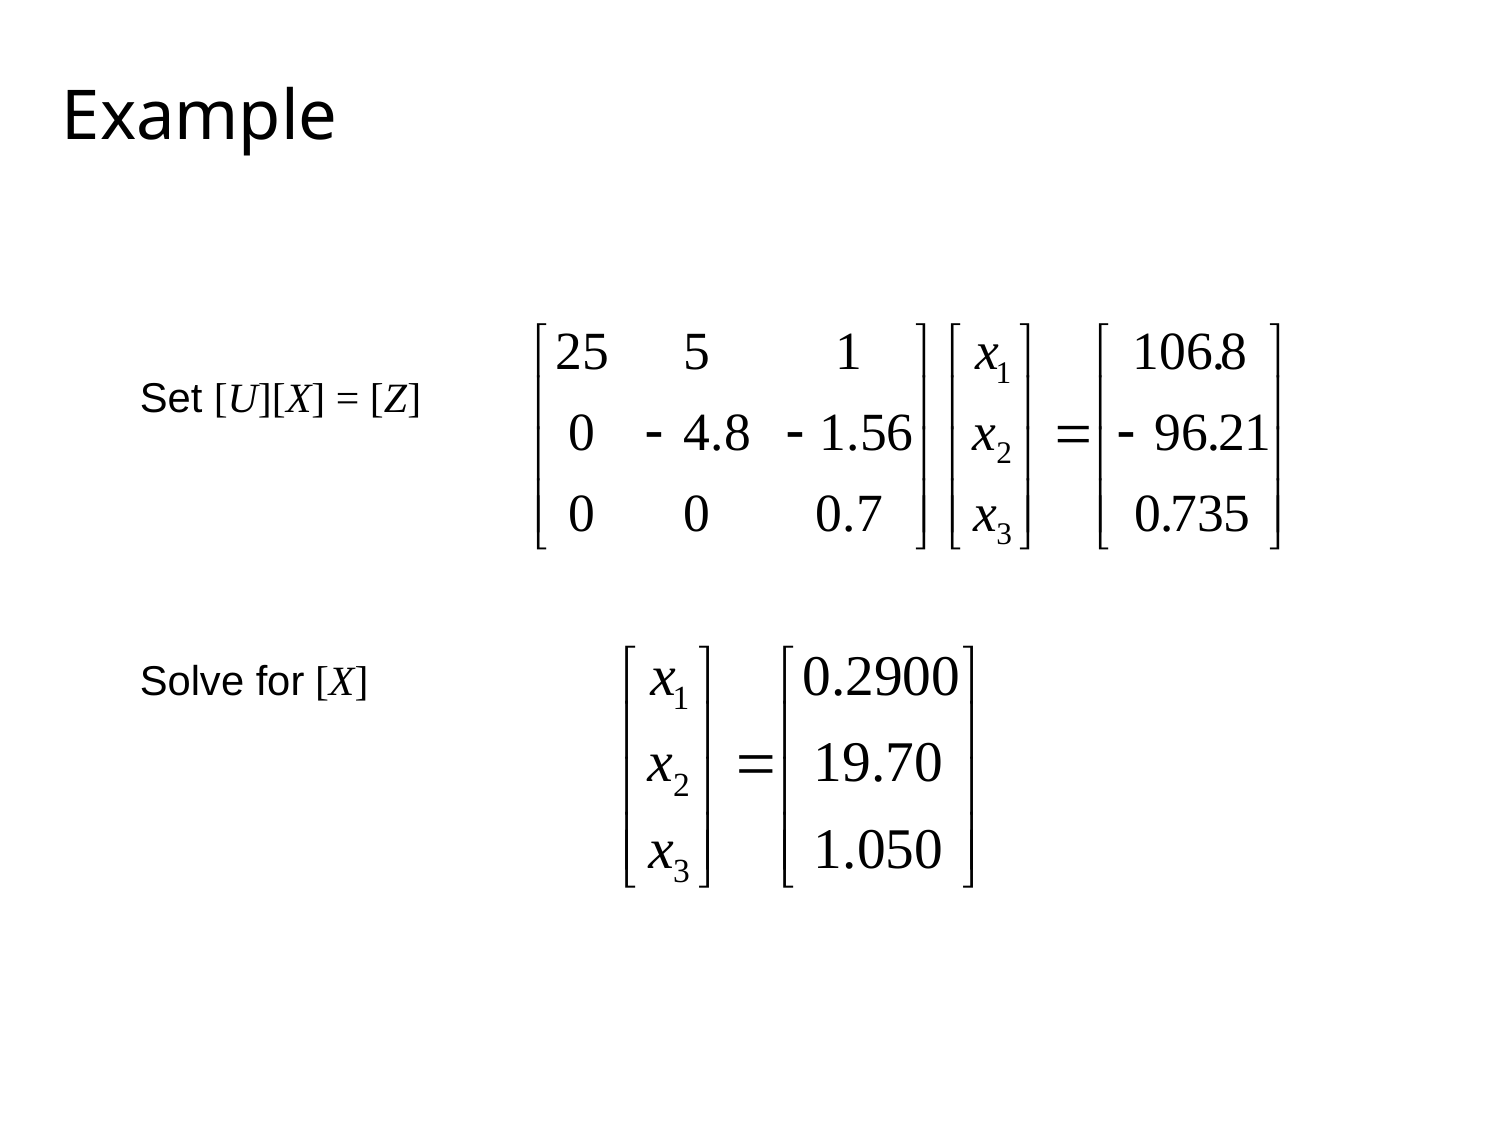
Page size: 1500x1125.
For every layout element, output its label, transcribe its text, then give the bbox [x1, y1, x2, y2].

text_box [524, 311, 1298, 563]
text_box Set [U][X] = [Z] Solve for [X] [124, 363, 1175, 783]
title Example [46, 23, 1207, 211]
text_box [611, 632, 995, 902]
